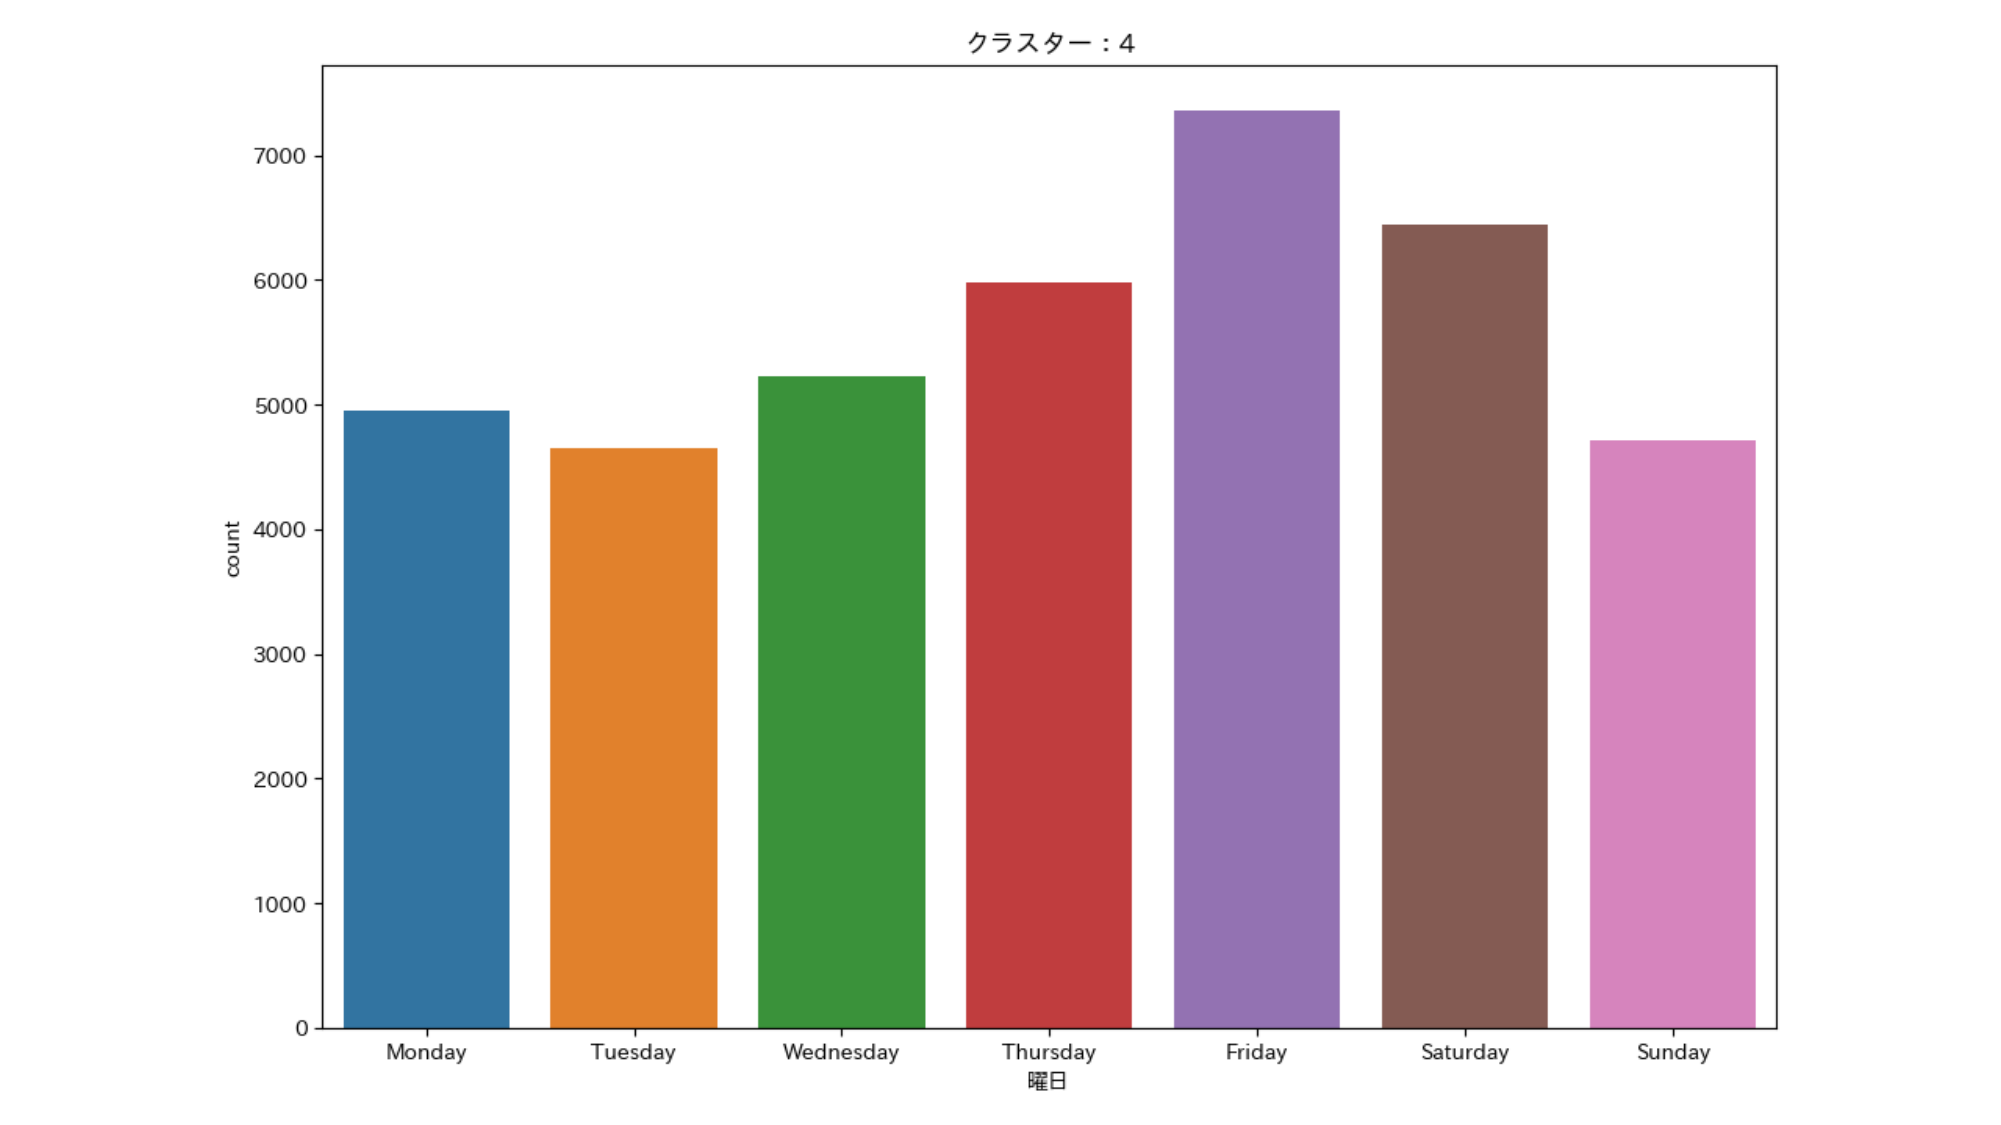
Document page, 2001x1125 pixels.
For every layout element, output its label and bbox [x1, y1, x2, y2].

picture [208, 17, 1792, 1108]
